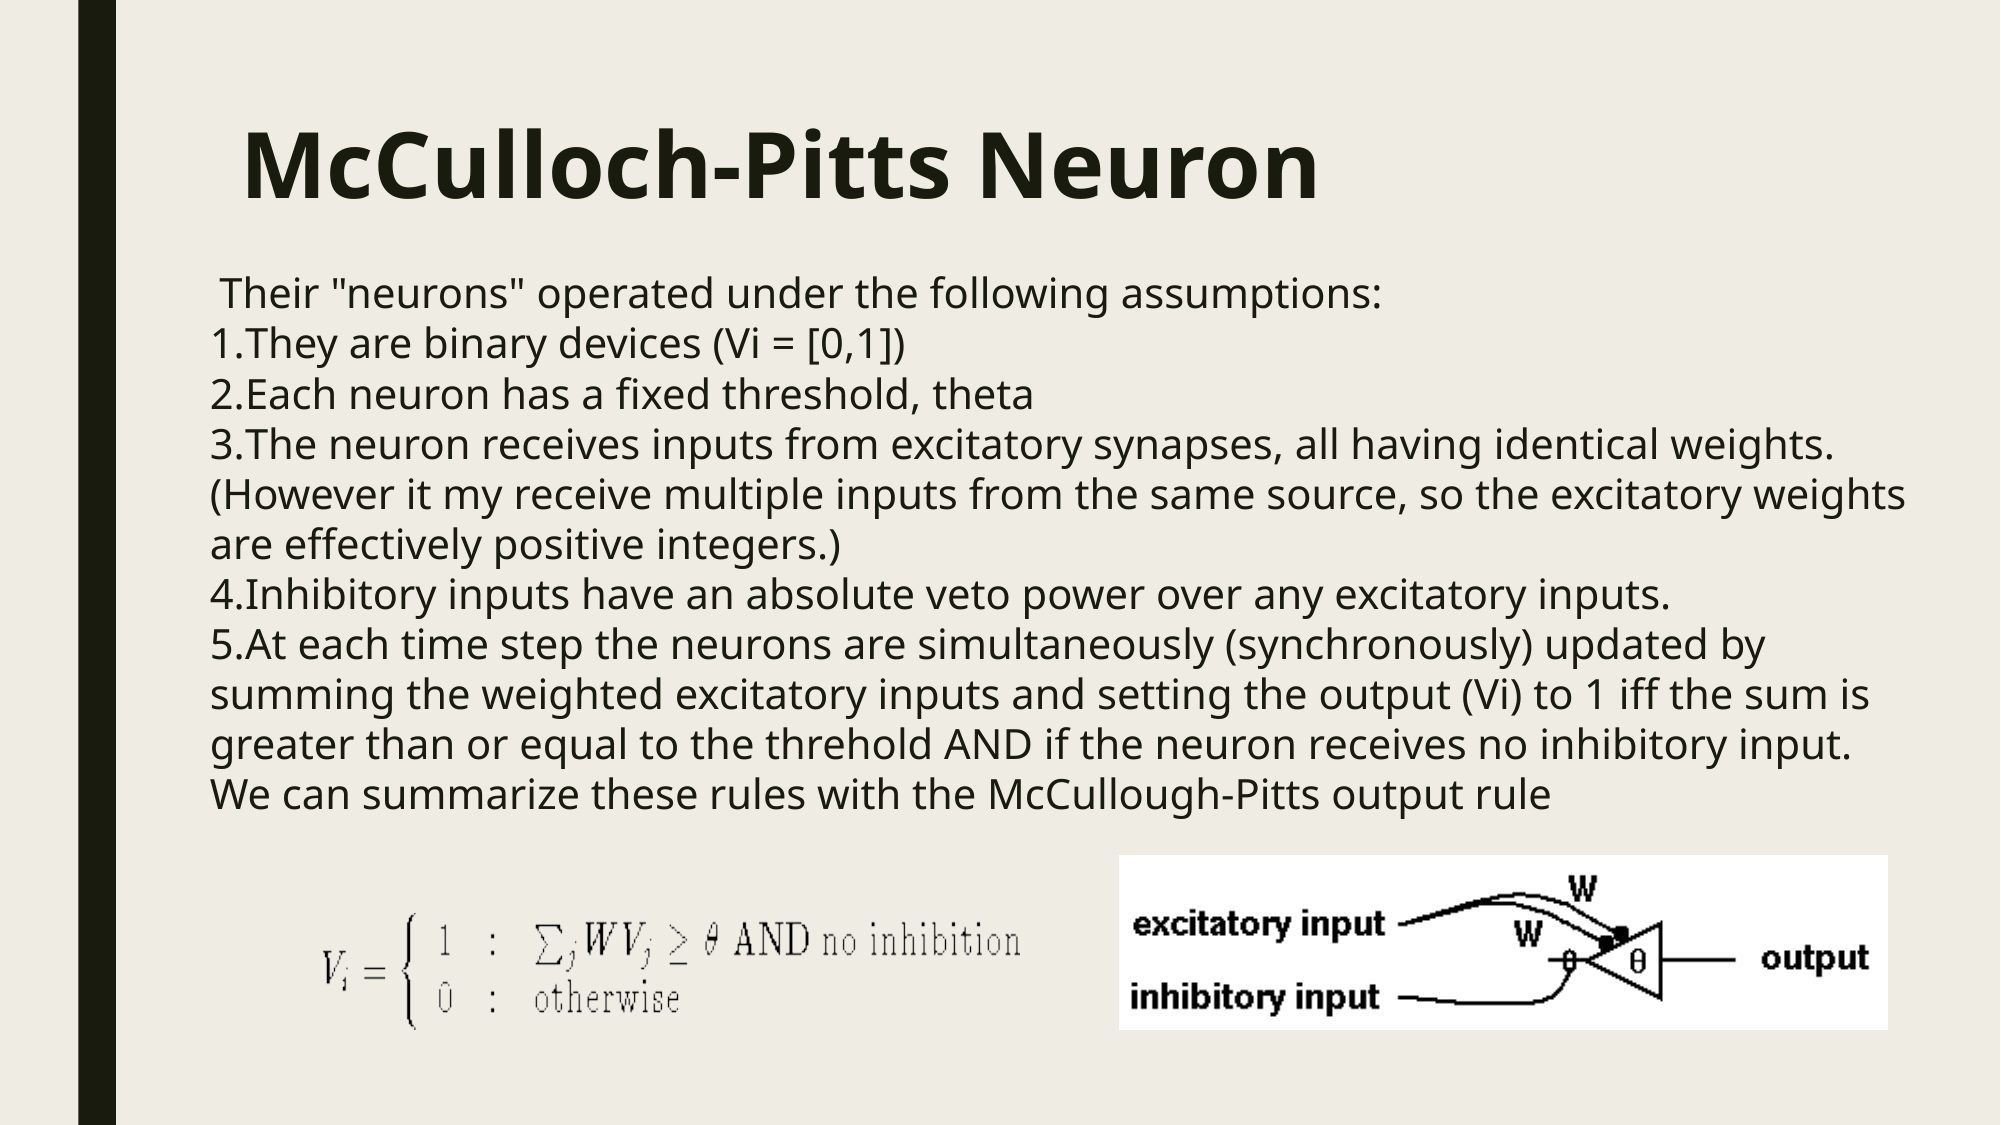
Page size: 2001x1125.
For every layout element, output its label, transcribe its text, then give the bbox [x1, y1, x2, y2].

text_box Their "neurons" operated under the following assumptions: They are binary devices (Vi = [0,1]) Each neuron has a fixed threshold, theta The neuron receives inputs from excitatory synapses, all having identical weights. (However it my receive multiple inputs from the same source, so the excitatory weights are effectively positive integers.) Inhibitory inputs have an absolute veto power over any excitatory inputs. At each time step the neurons are simultaneously (synchronously) updated by summing the weighted excitatory inputs and setting the output (Vi) to 1 iff the sum is greater than or equal to the threhold AND if the neuron receives no inhibitory input. We can summarize these rules with the McCullough-Pitts output rule [195, 259, 1944, 825]
title McCulloch-Pitts Neuron [225, 112, 1800, 238]
picture [1119, 855, 1888, 1030]
picture [224, 913, 1020, 1030]
